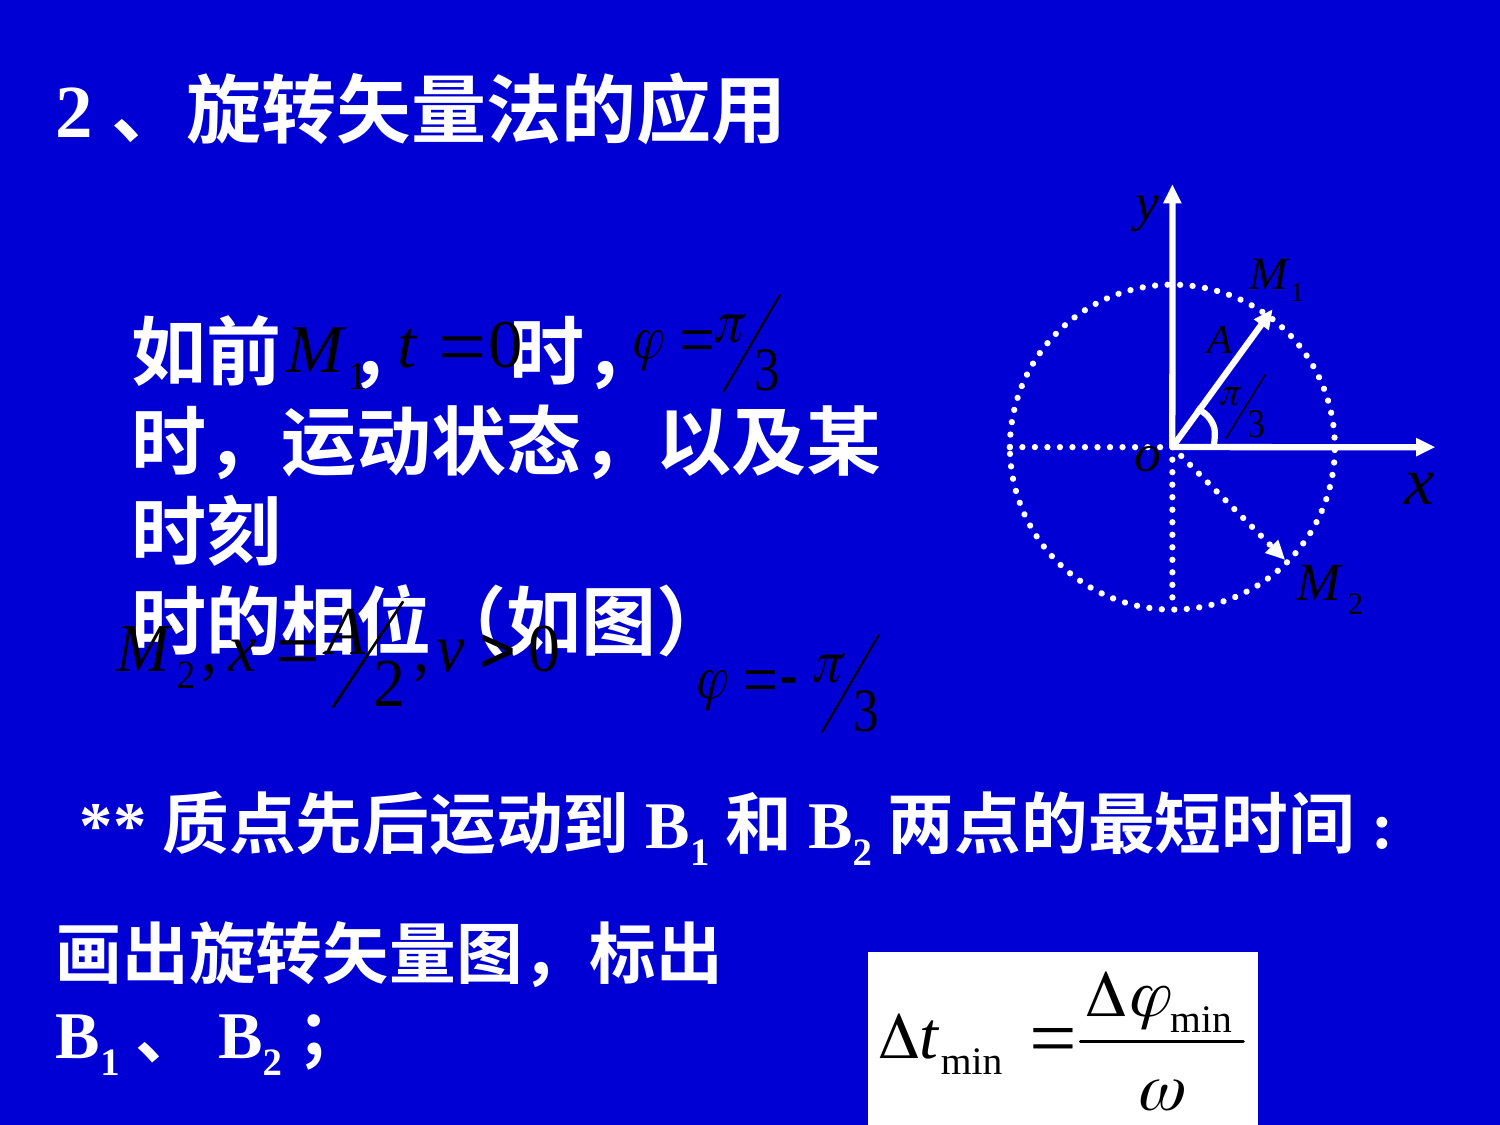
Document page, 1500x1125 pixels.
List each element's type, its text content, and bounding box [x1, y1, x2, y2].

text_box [867, 951, 1259, 1125]
text_box 2、旋转矢量法的应用 [41, 54, 1054, 160]
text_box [690, 621, 891, 746]
text_box 画出旋转矢量图，标出B1、B2； [41, 904, 756, 1091]
text_box **质点先后运动到B1和B2两点的最短时间: [64, 774, 1412, 881]
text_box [1009, 184, 1448, 624]
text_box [105, 281, 905, 724]
